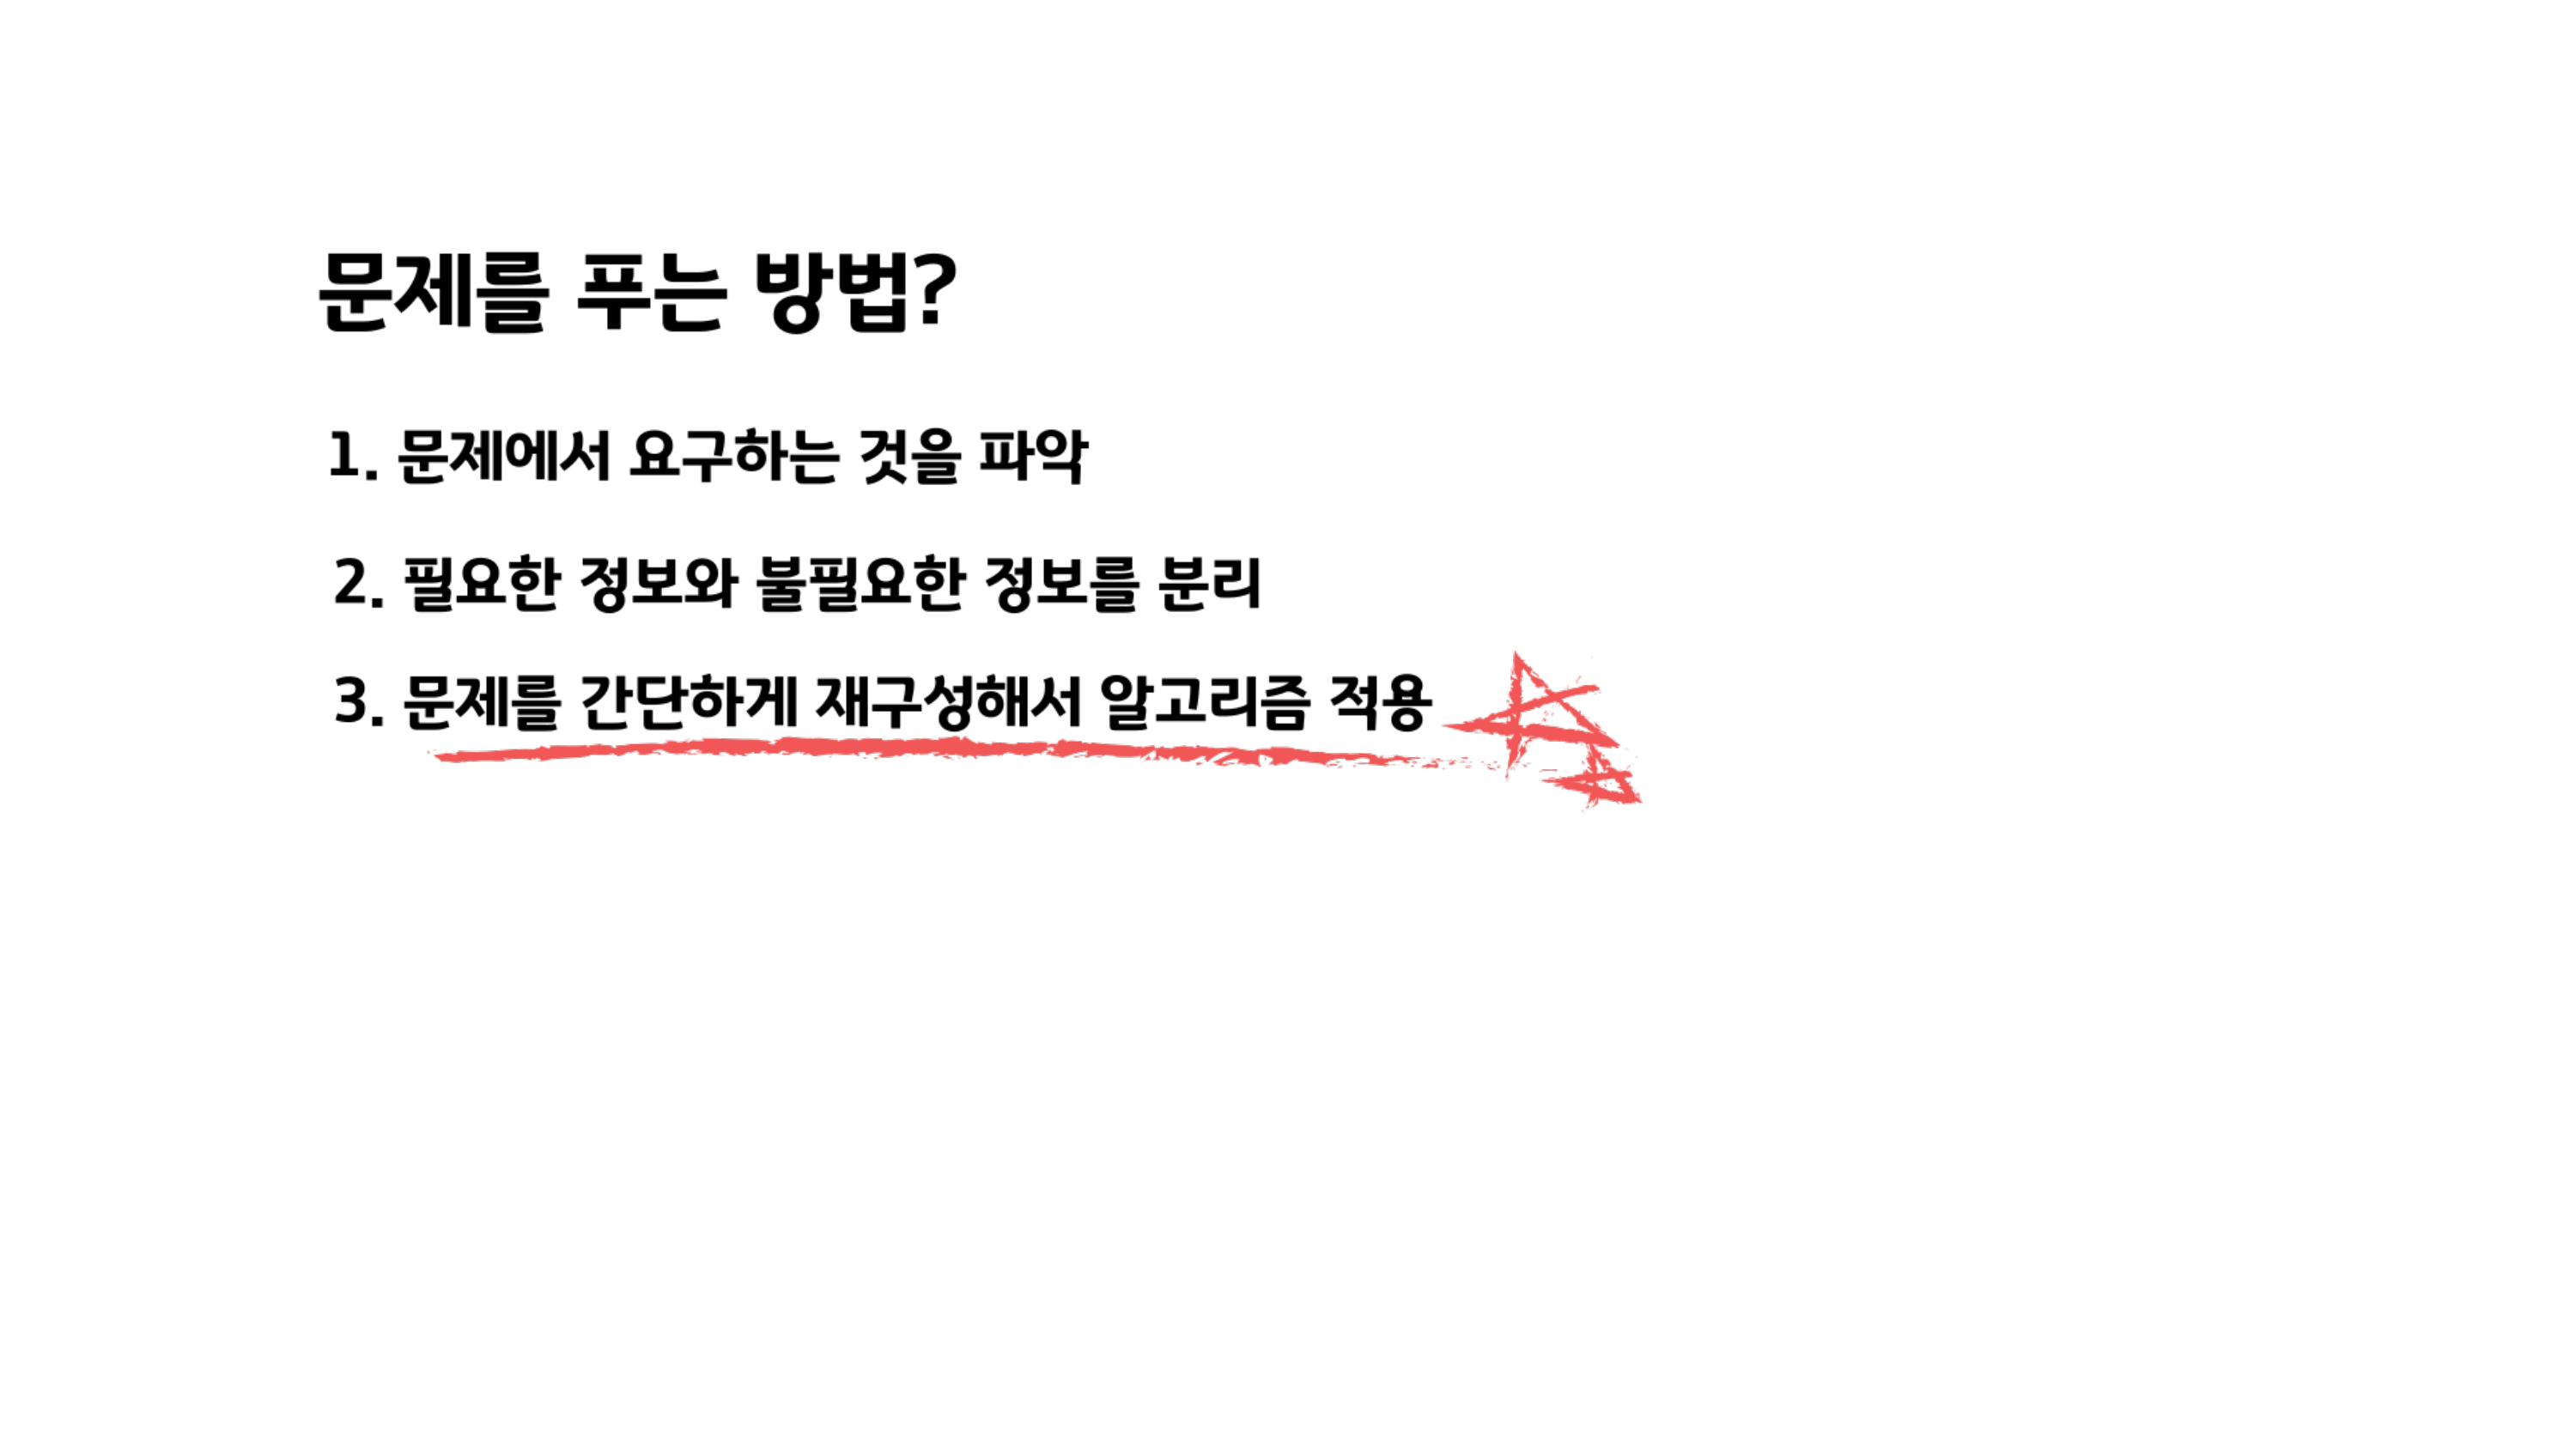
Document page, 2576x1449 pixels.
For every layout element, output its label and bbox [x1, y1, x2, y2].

picture [139, 185, 1643, 815]
